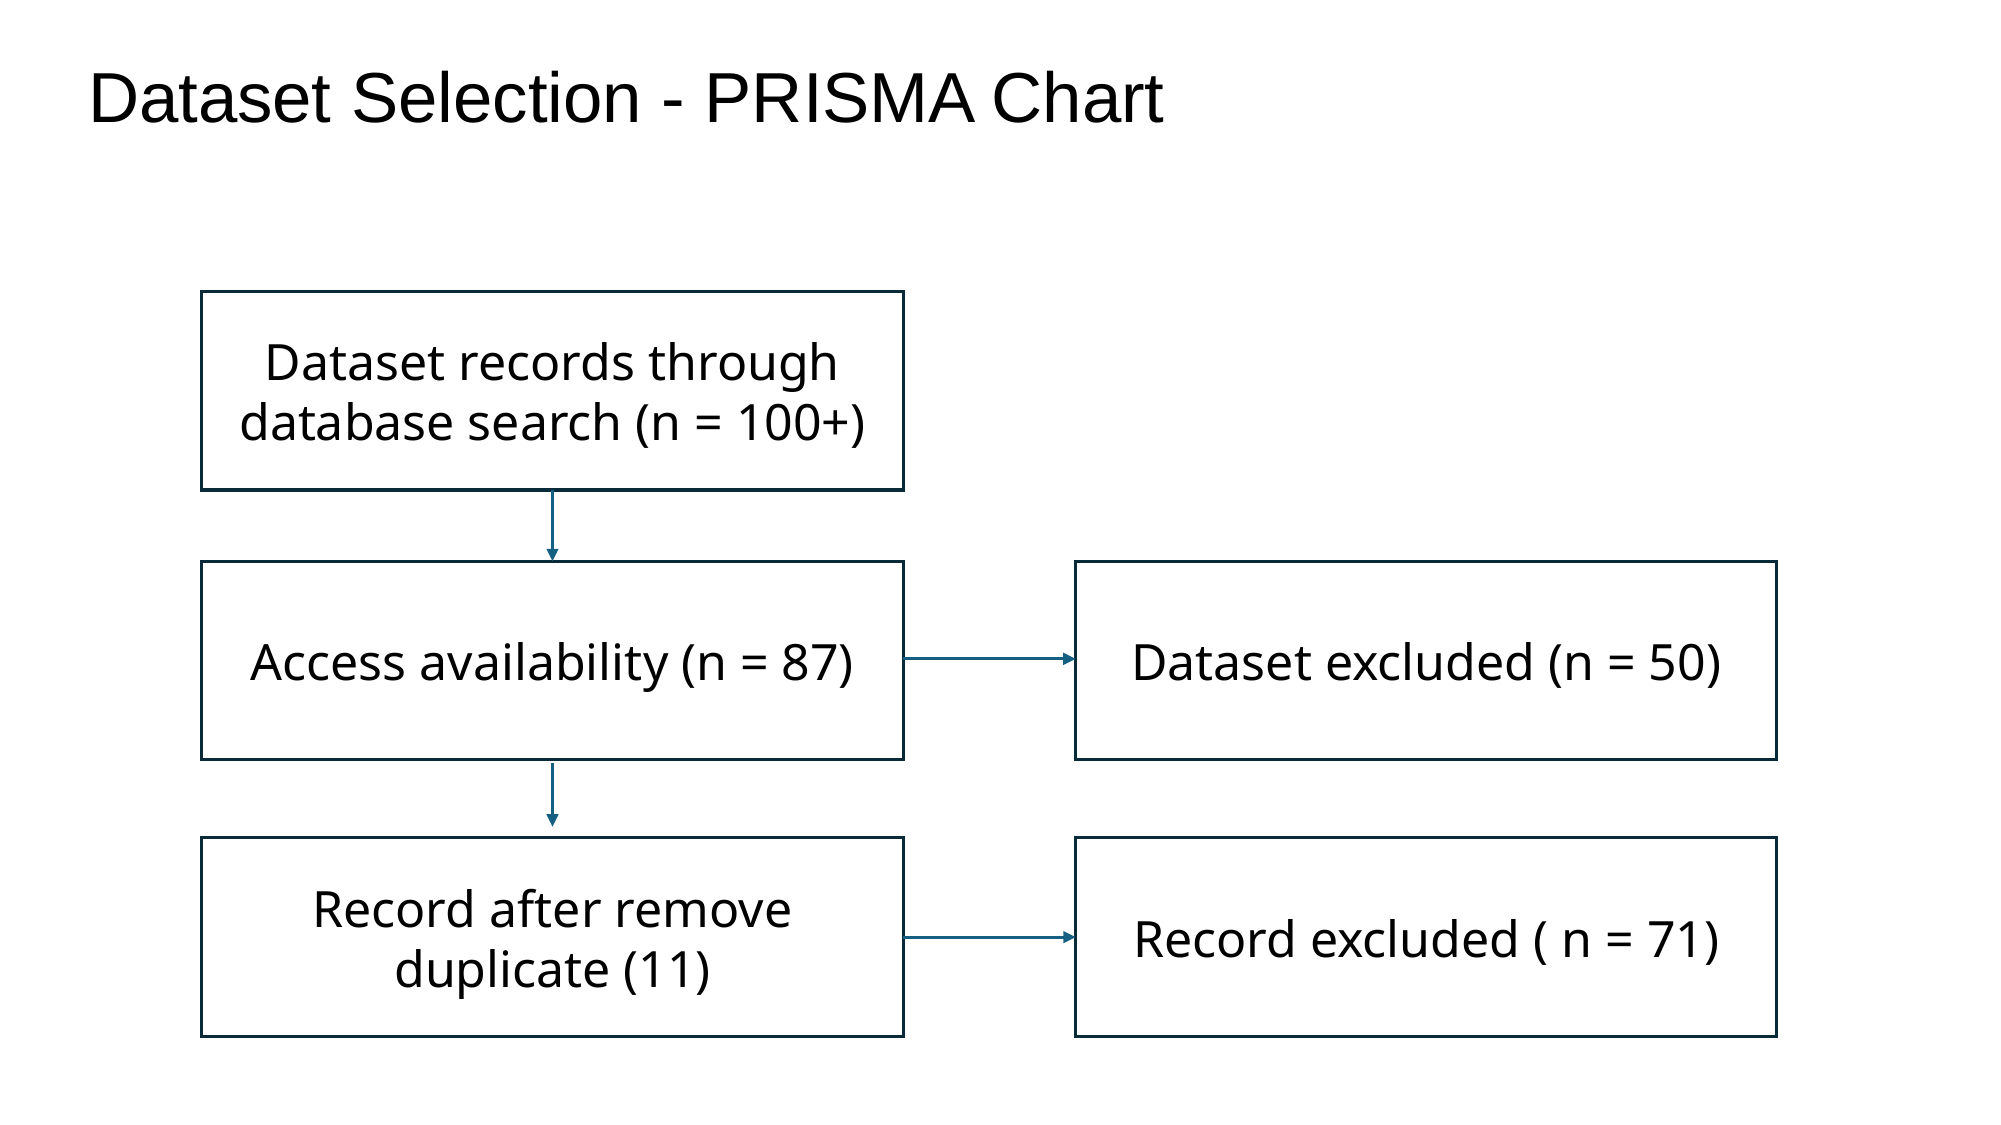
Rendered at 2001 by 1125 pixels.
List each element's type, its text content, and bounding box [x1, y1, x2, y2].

text_box Record after remove duplicate (11) [200, 836, 905, 1038]
text_box Dataset excluded (n = 50) [1074, 560, 1778, 761]
text_box Dataset records through database search (n = 100+) [200, 290, 905, 492]
text_box Access availability (n = 87) [200, 560, 905, 761]
text_box Dataset Selection - PRISMA Chart [68, 32, 1932, 158]
text_box Record excluded ( n = 71) [1074, 836, 1778, 1038]
